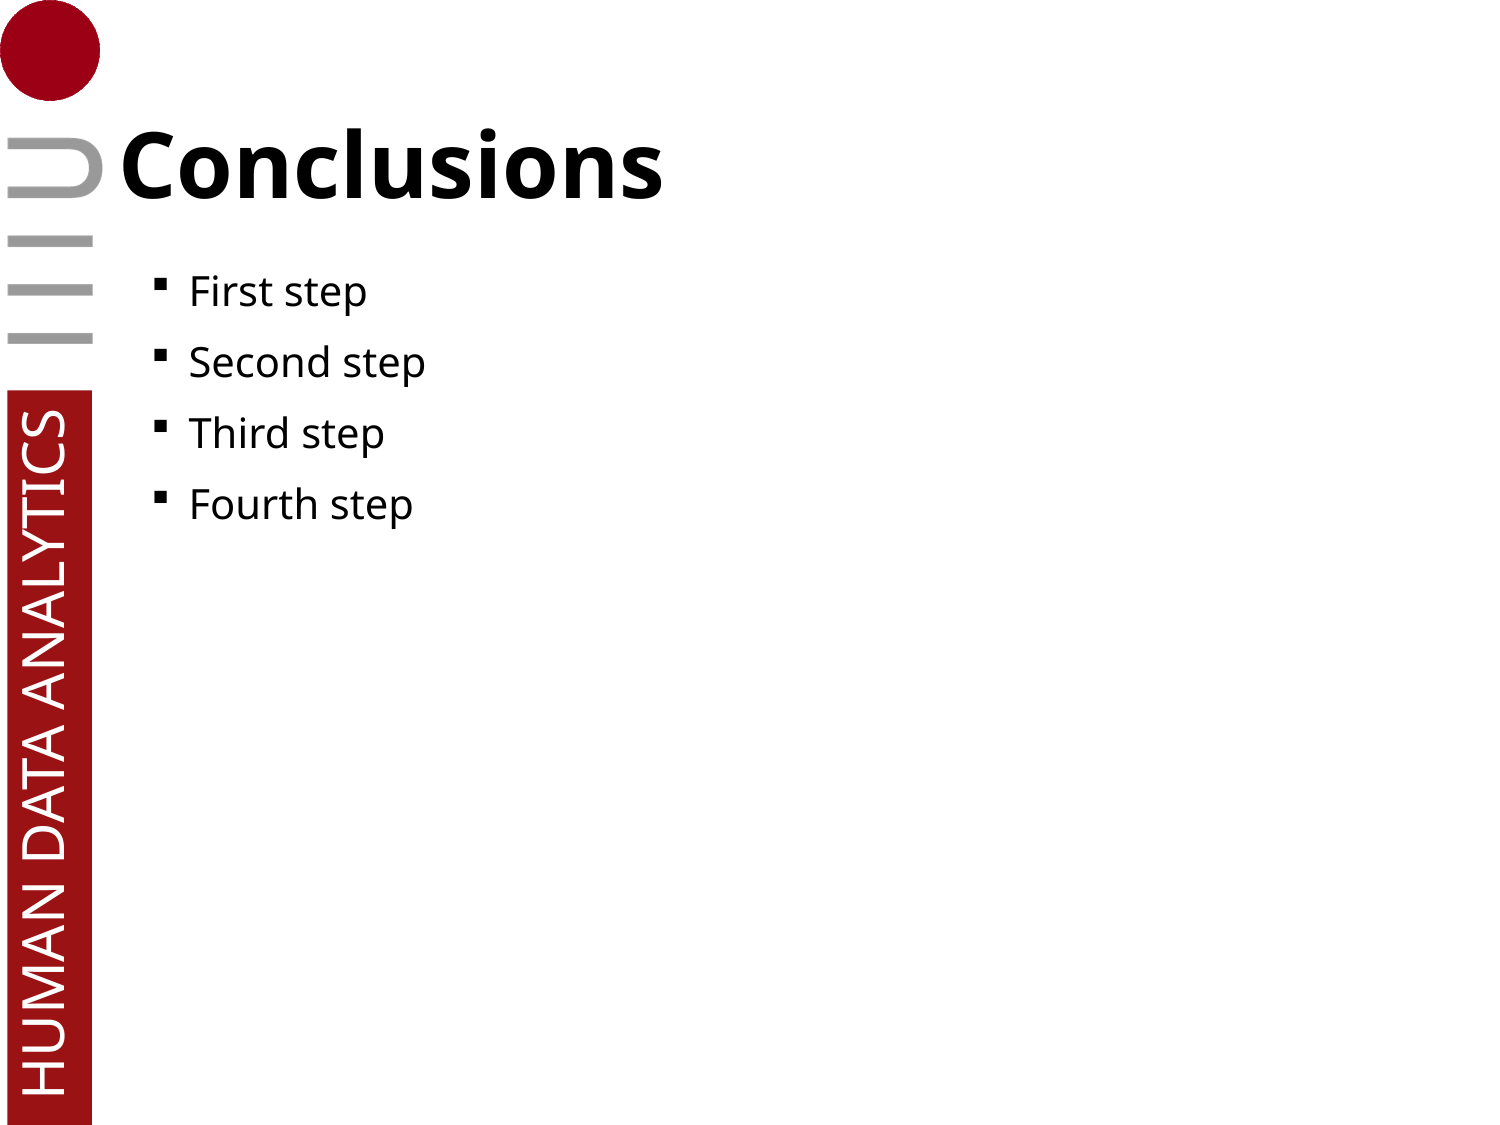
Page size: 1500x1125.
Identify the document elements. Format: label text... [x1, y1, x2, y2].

picture [0, 0, 103, 344]
list First step Second step Third step Fourth step [135, 257, 1484, 1104]
title Conclusions [103, 59, 1397, 278]
